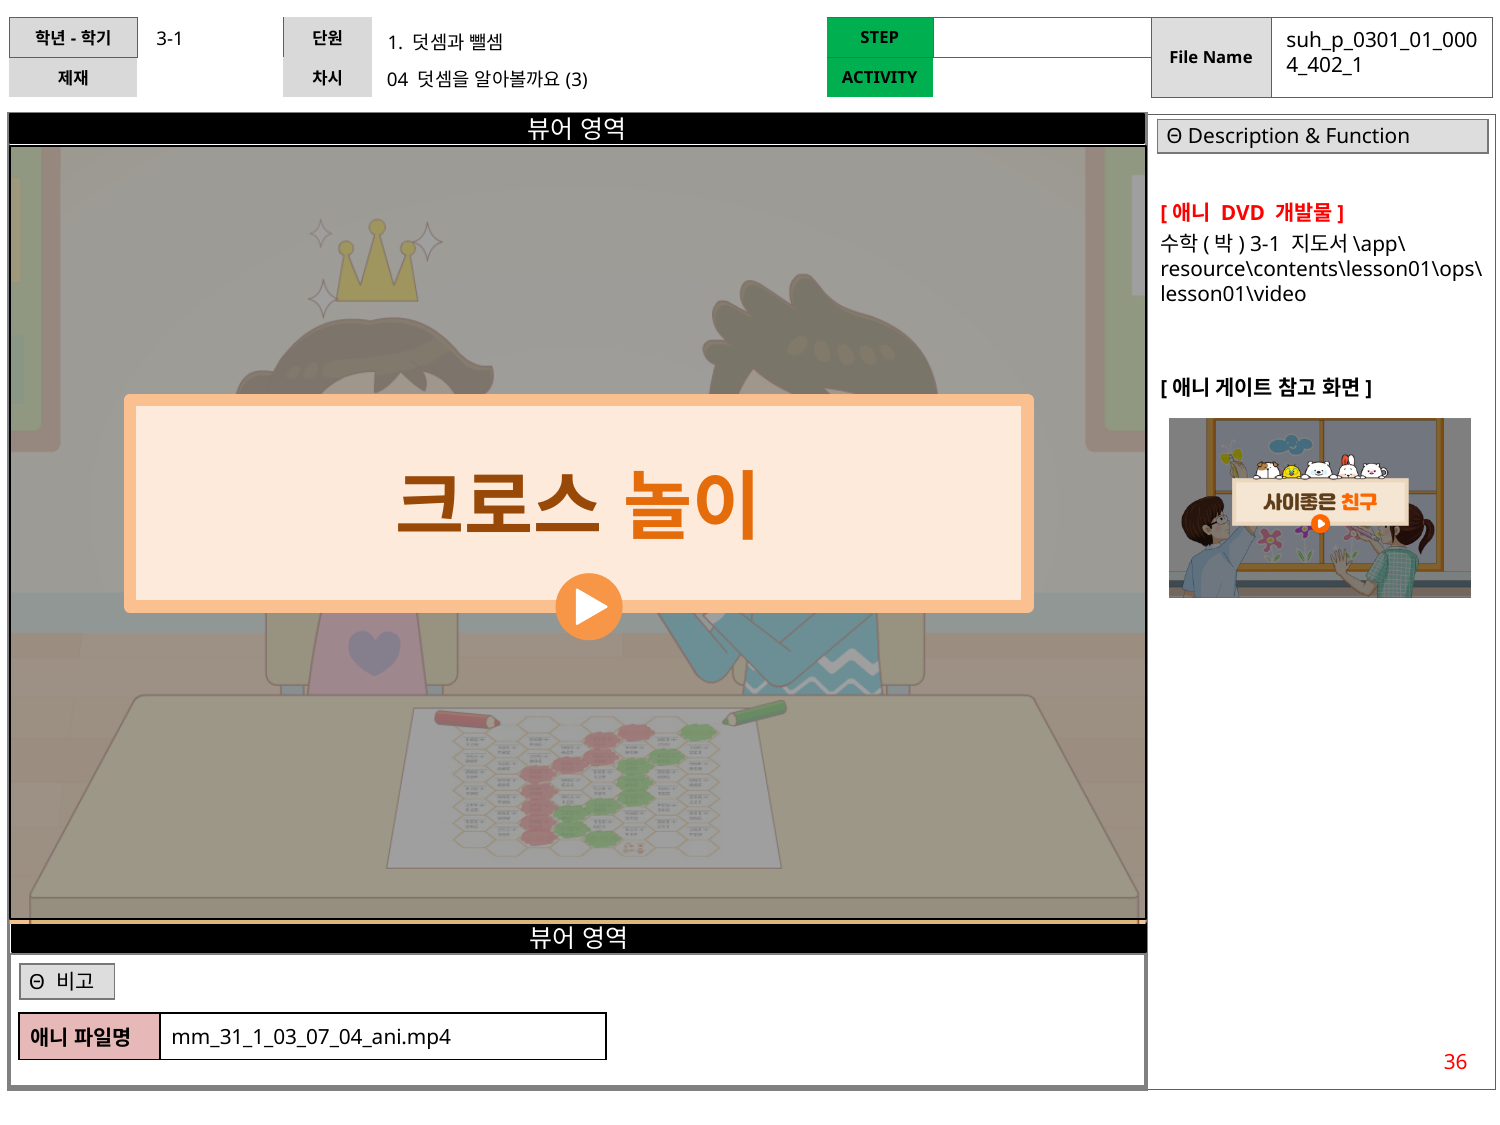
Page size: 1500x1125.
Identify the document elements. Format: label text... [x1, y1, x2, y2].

text_box 1. 덧셈과 뺄셈 [372, 23, 828, 48]
picture [9, 147, 1146, 926]
table_header mm_31_1_03_07_04_ani.mp4 [161, 1014, 605, 1059]
table_header Θ Description & Function [1158, 120, 1487, 152]
text_box 04 덧셈을 알아볼까요(3) [372, 60, 821, 96]
text_box 3-1 [141, 18, 284, 55]
picture [1169, 418, 1471, 598]
text_box [애니 DVD 개발물] 수학(박) 3-1 지도서\app\resource\contents\lesson01\ops\lesson01\video [애니 게이트 참고 화면] [1151, 160, 1500, 470]
text_box suh_p_0301_01_0004_402_1 [1271, 18, 1500, 84]
table_header 애니 파일명 [20, 1014, 159, 1059]
text_box [8, 144, 1148, 148]
